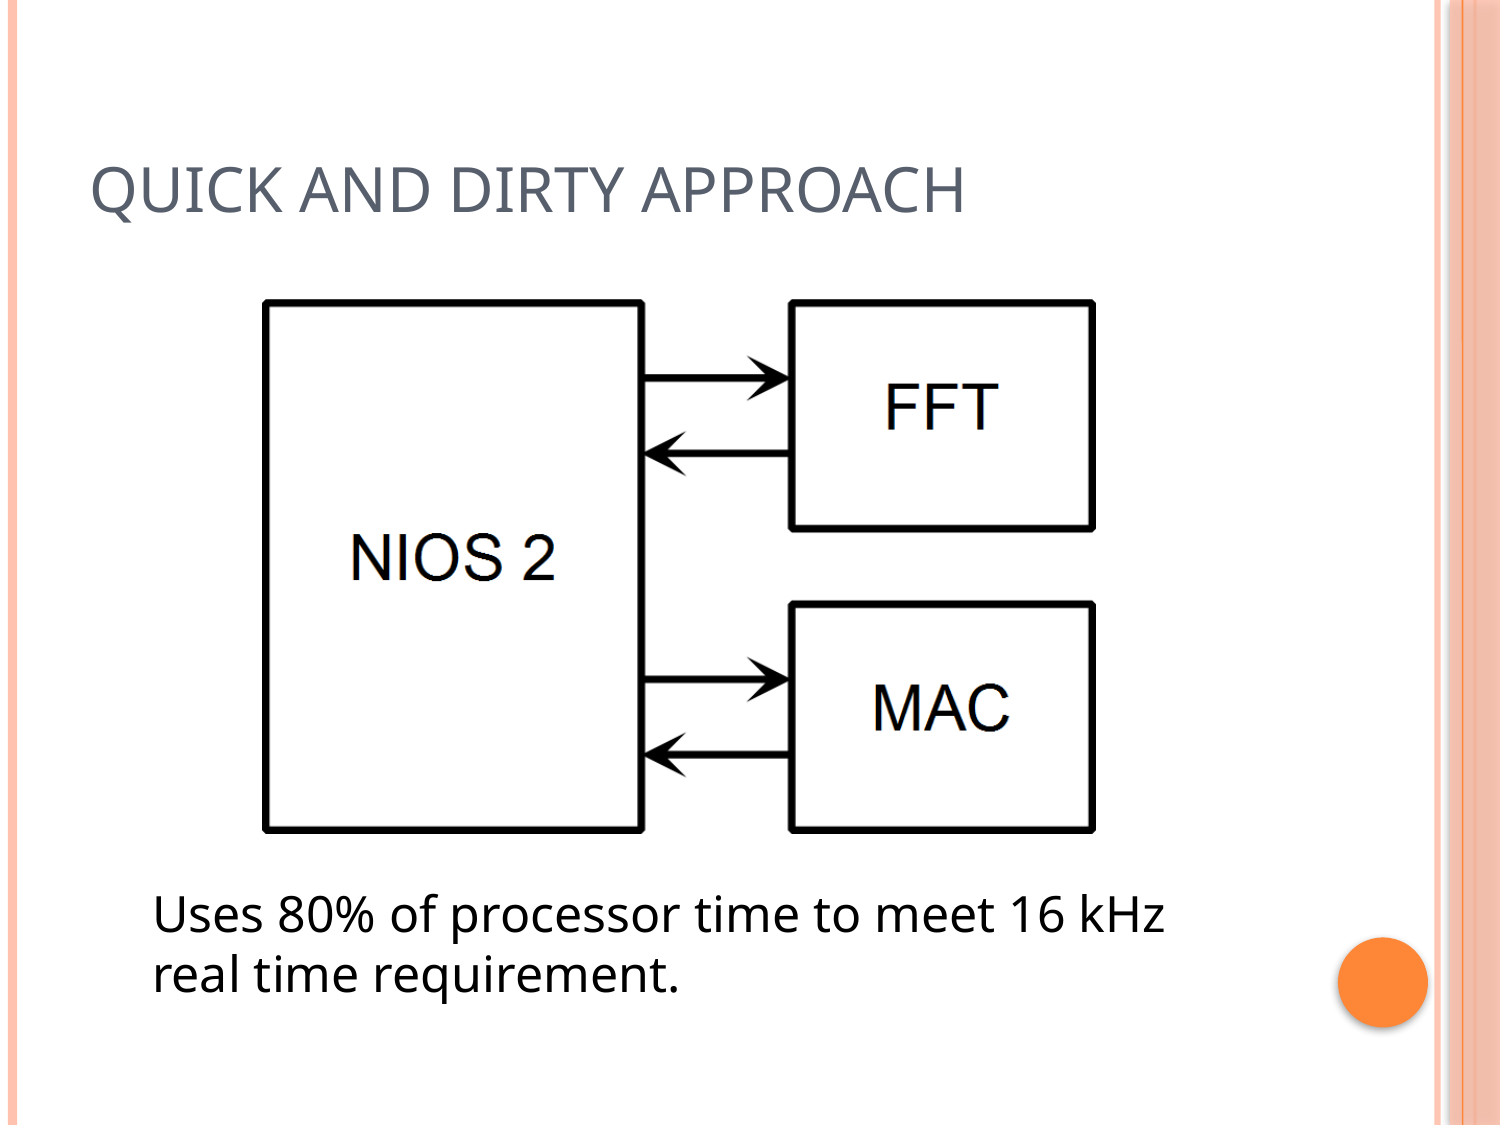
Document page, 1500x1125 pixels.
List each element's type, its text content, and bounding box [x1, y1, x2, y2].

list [261, 299, 1097, 834]
text_box Uses 80% of processor time to meet 16 kHz real time requirement. [137, 874, 1188, 1010]
title Quick and Dirty Approach [75, 45, 1300, 233]
